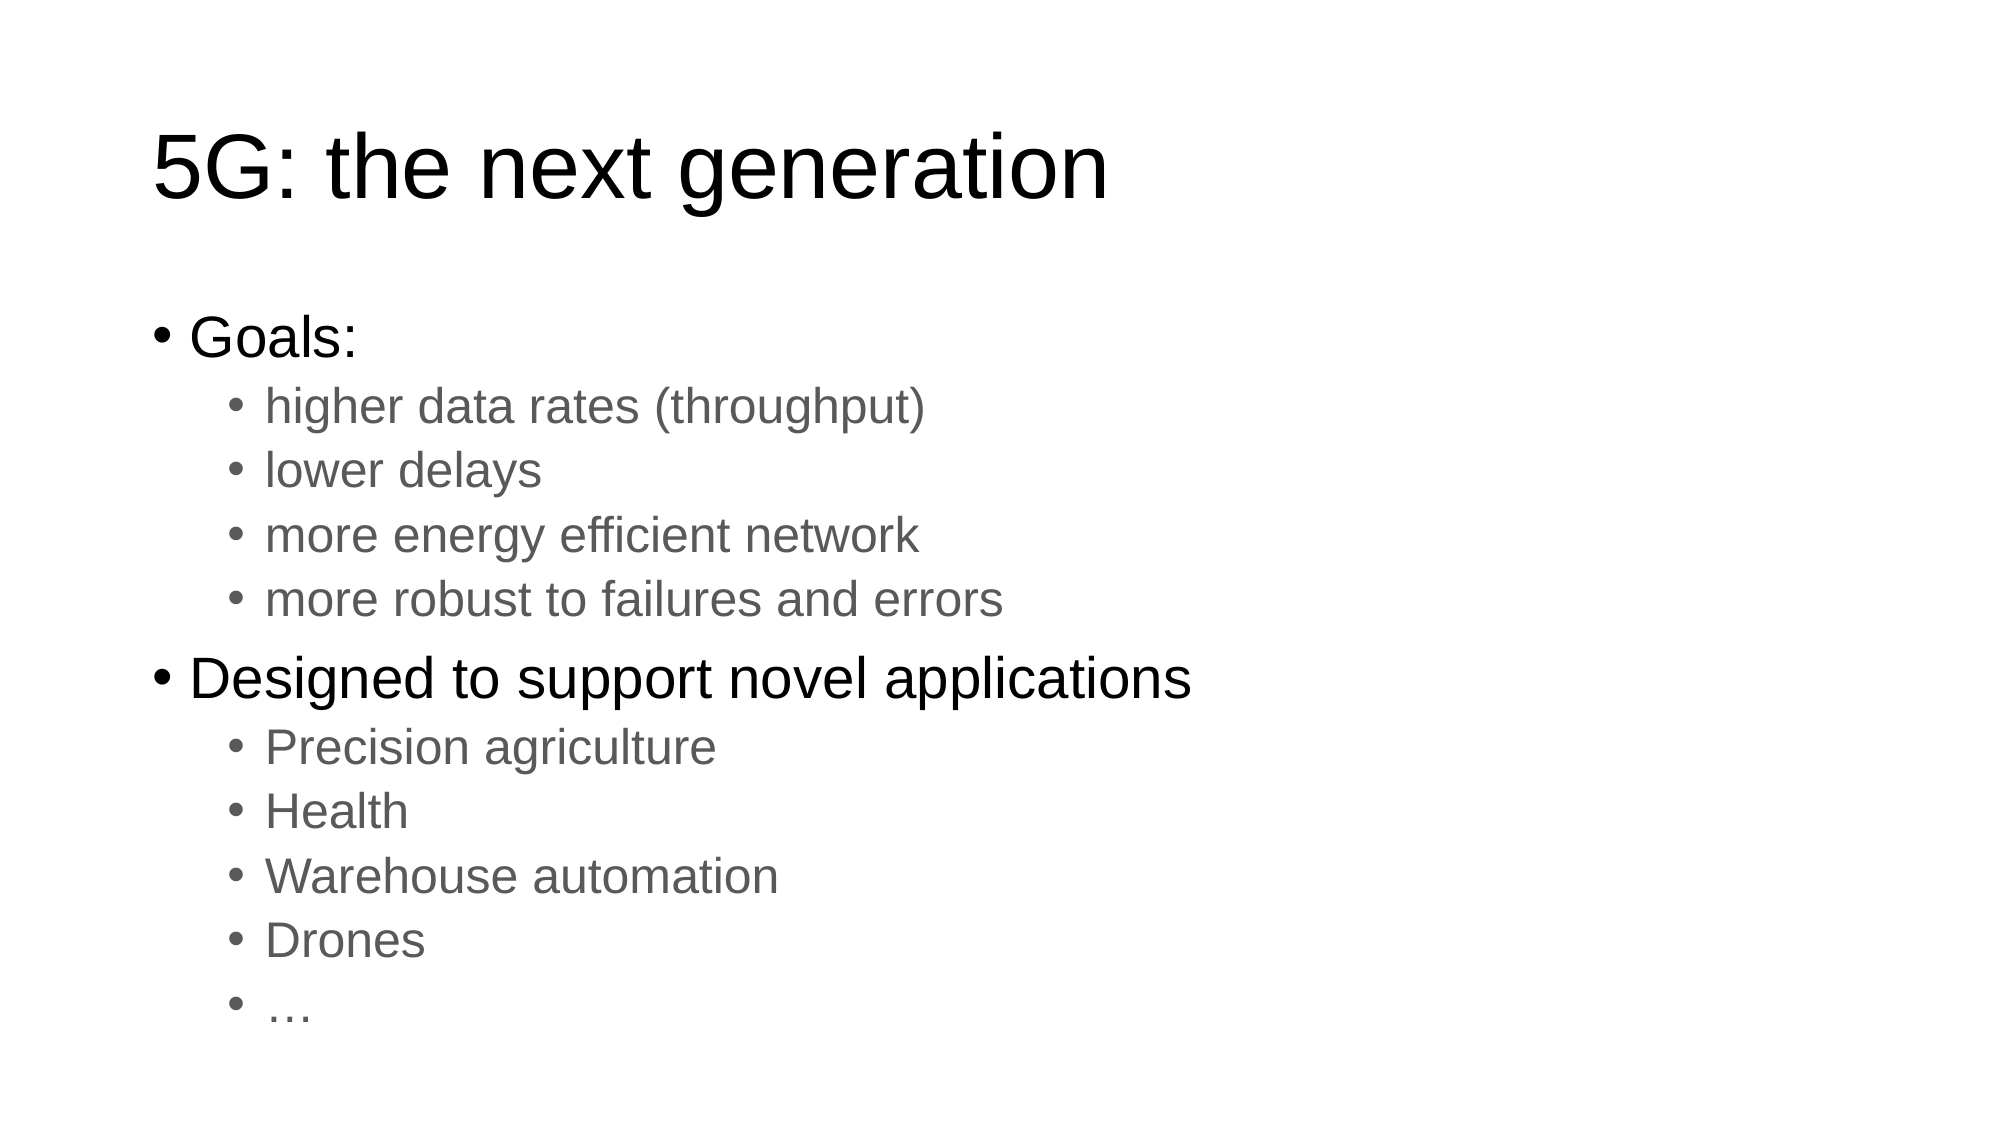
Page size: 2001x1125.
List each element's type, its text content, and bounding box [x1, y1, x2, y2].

title 5G: the next generation [137, 59, 1863, 278]
list Goals: higher data rates (throughput) lower delays more energy efficient network more robust to failures and errors Designed to support novel applications Precision agriculture Health Warehouse automation Drones … [137, 299, 1863, 1125]
